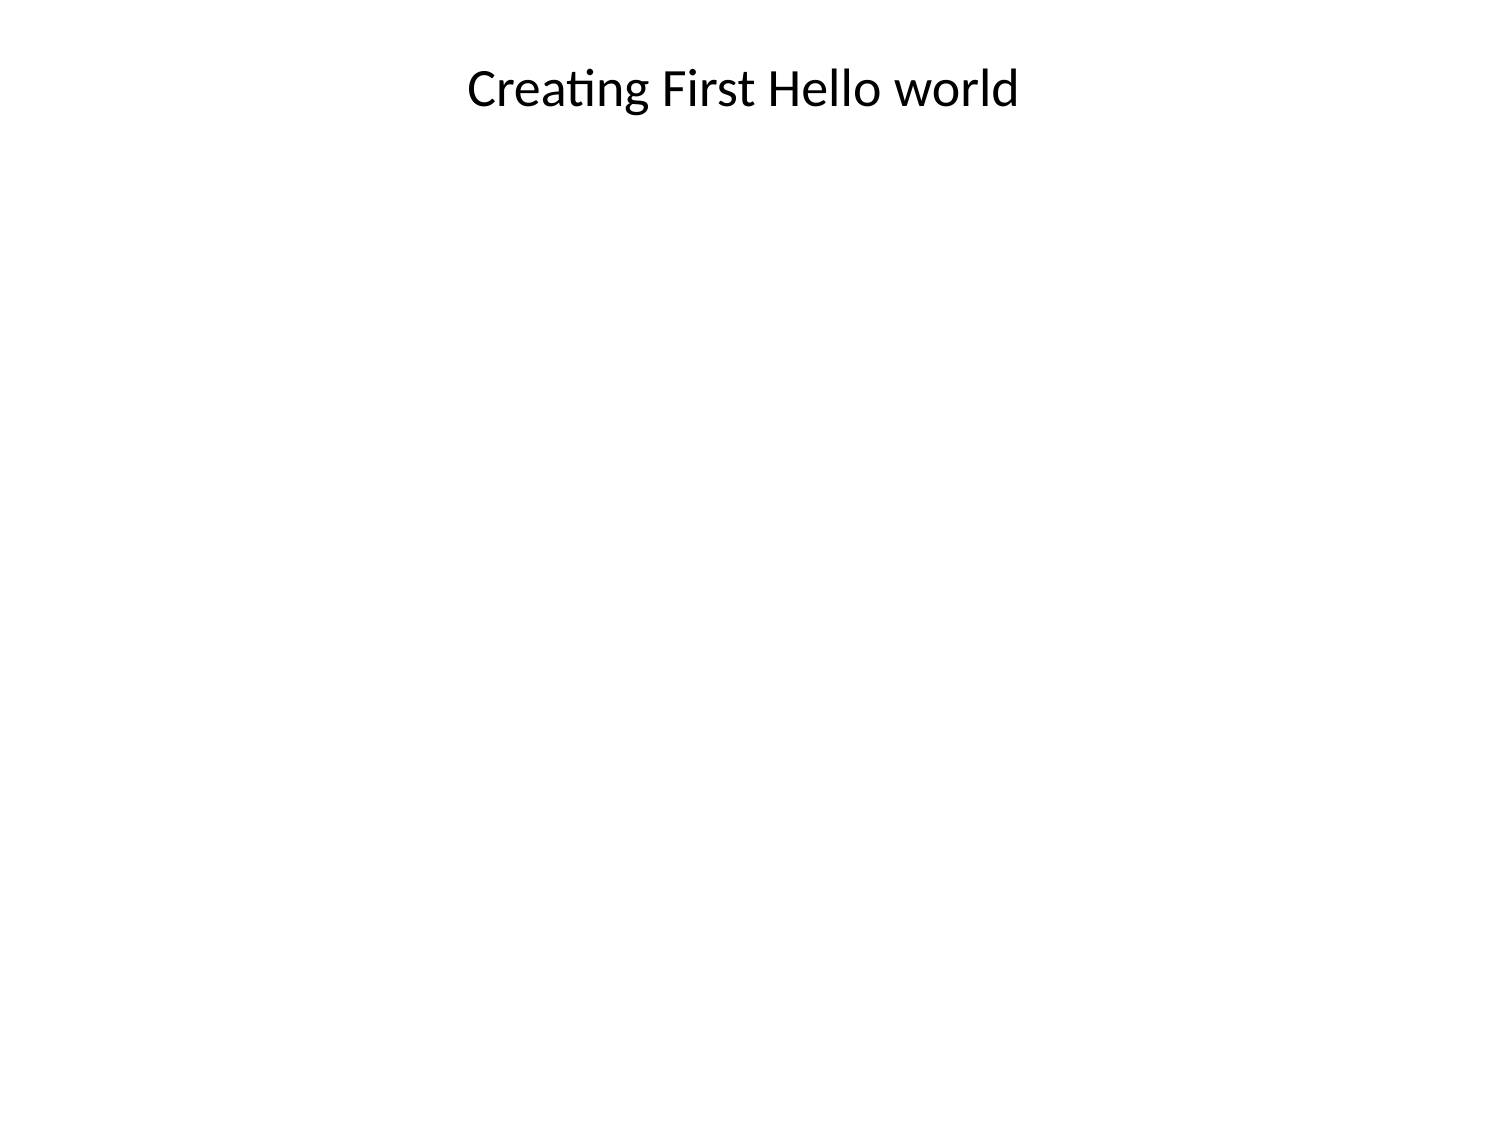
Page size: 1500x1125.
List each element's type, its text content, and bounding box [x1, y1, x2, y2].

title Creating First Hello world [75, 45, 1425, 126]
